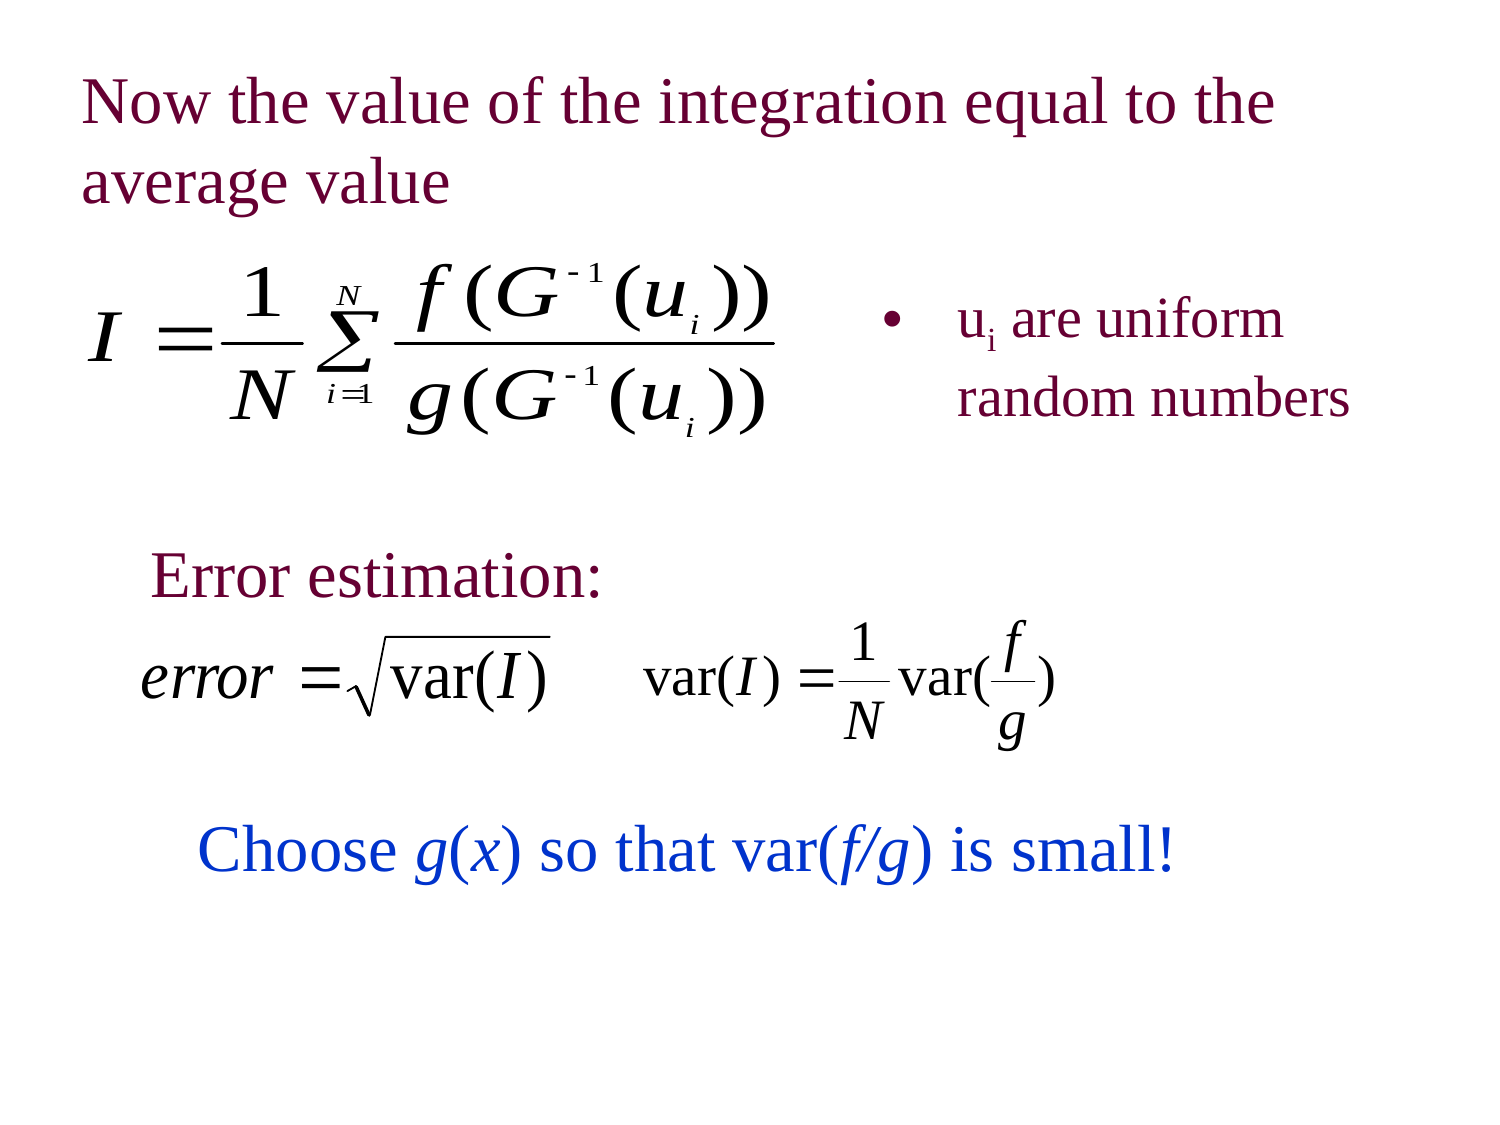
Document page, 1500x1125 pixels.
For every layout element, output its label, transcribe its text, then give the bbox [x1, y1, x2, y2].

text_box Now the value of the integration equal to the average value [66, 49, 1500, 224]
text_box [636, 609, 1062, 760]
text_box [135, 625, 558, 725]
text_box Error estimation: [135, 523, 656, 619]
text_box ui are uniform random numbers [868, 271, 1424, 436]
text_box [76, 250, 788, 449]
text_box Choose g(x) so that var(f/g) is small! [182, 797, 1317, 892]
